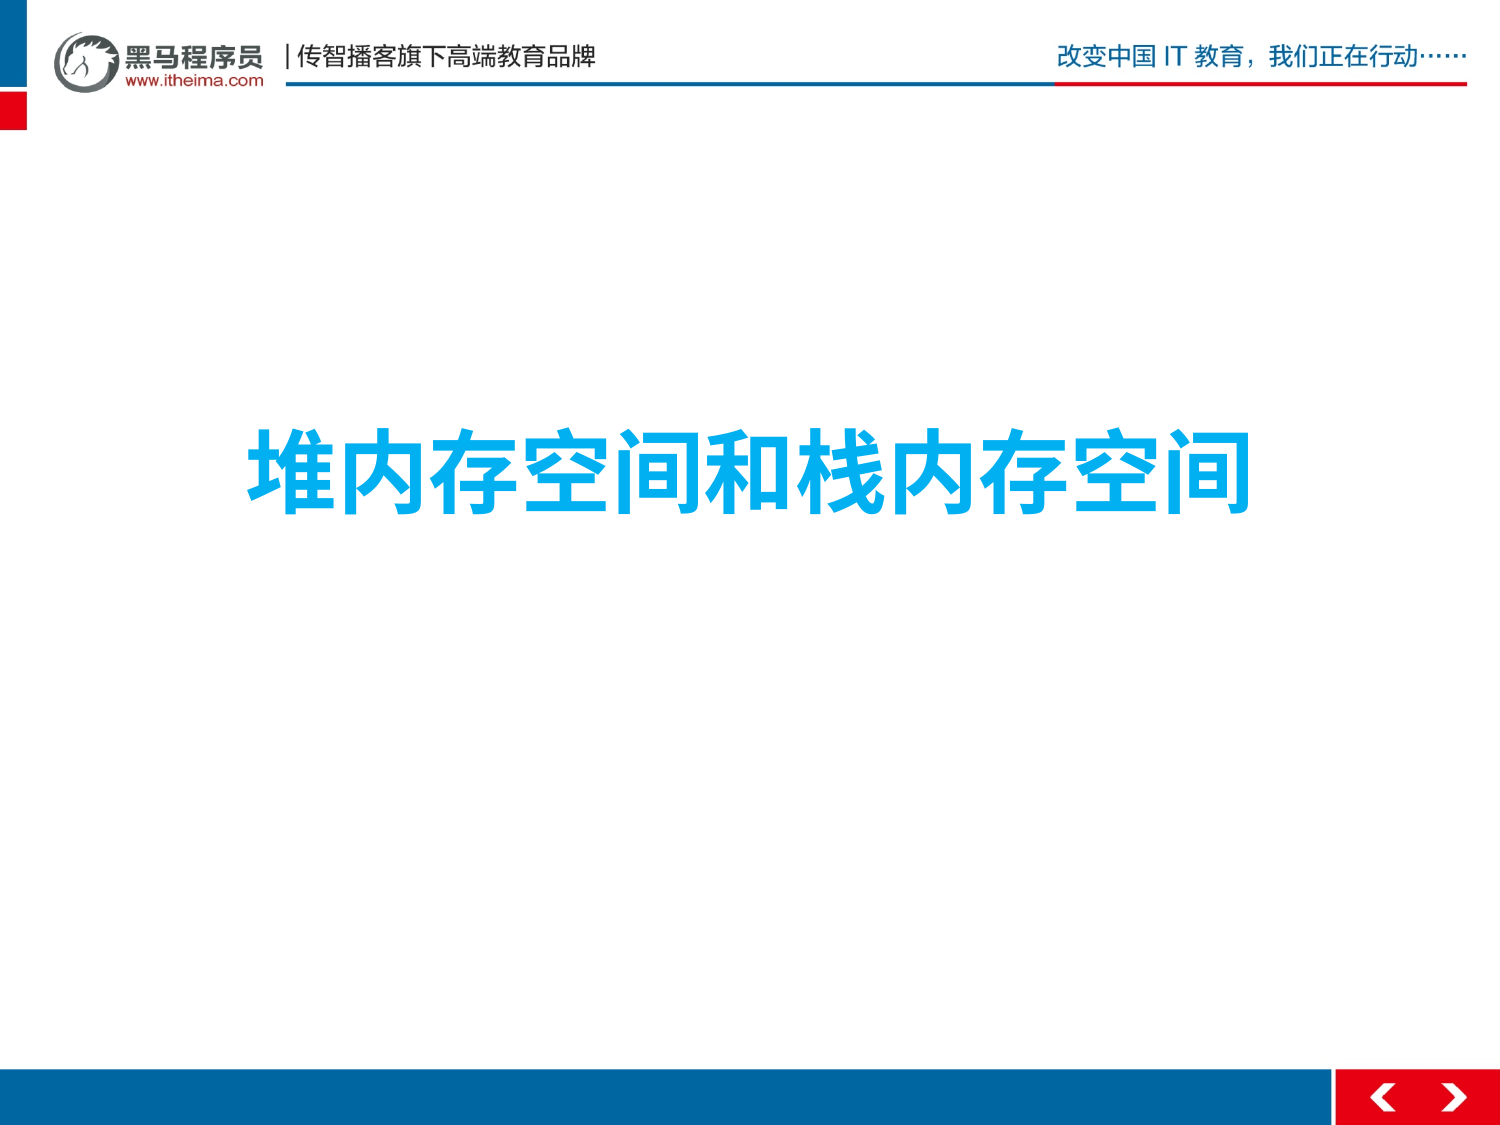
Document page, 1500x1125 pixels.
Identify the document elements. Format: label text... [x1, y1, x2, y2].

title 堆内存空间和栈内存空间 [112, 349, 1388, 591]
picture [0, 0, 1500, 1125]
